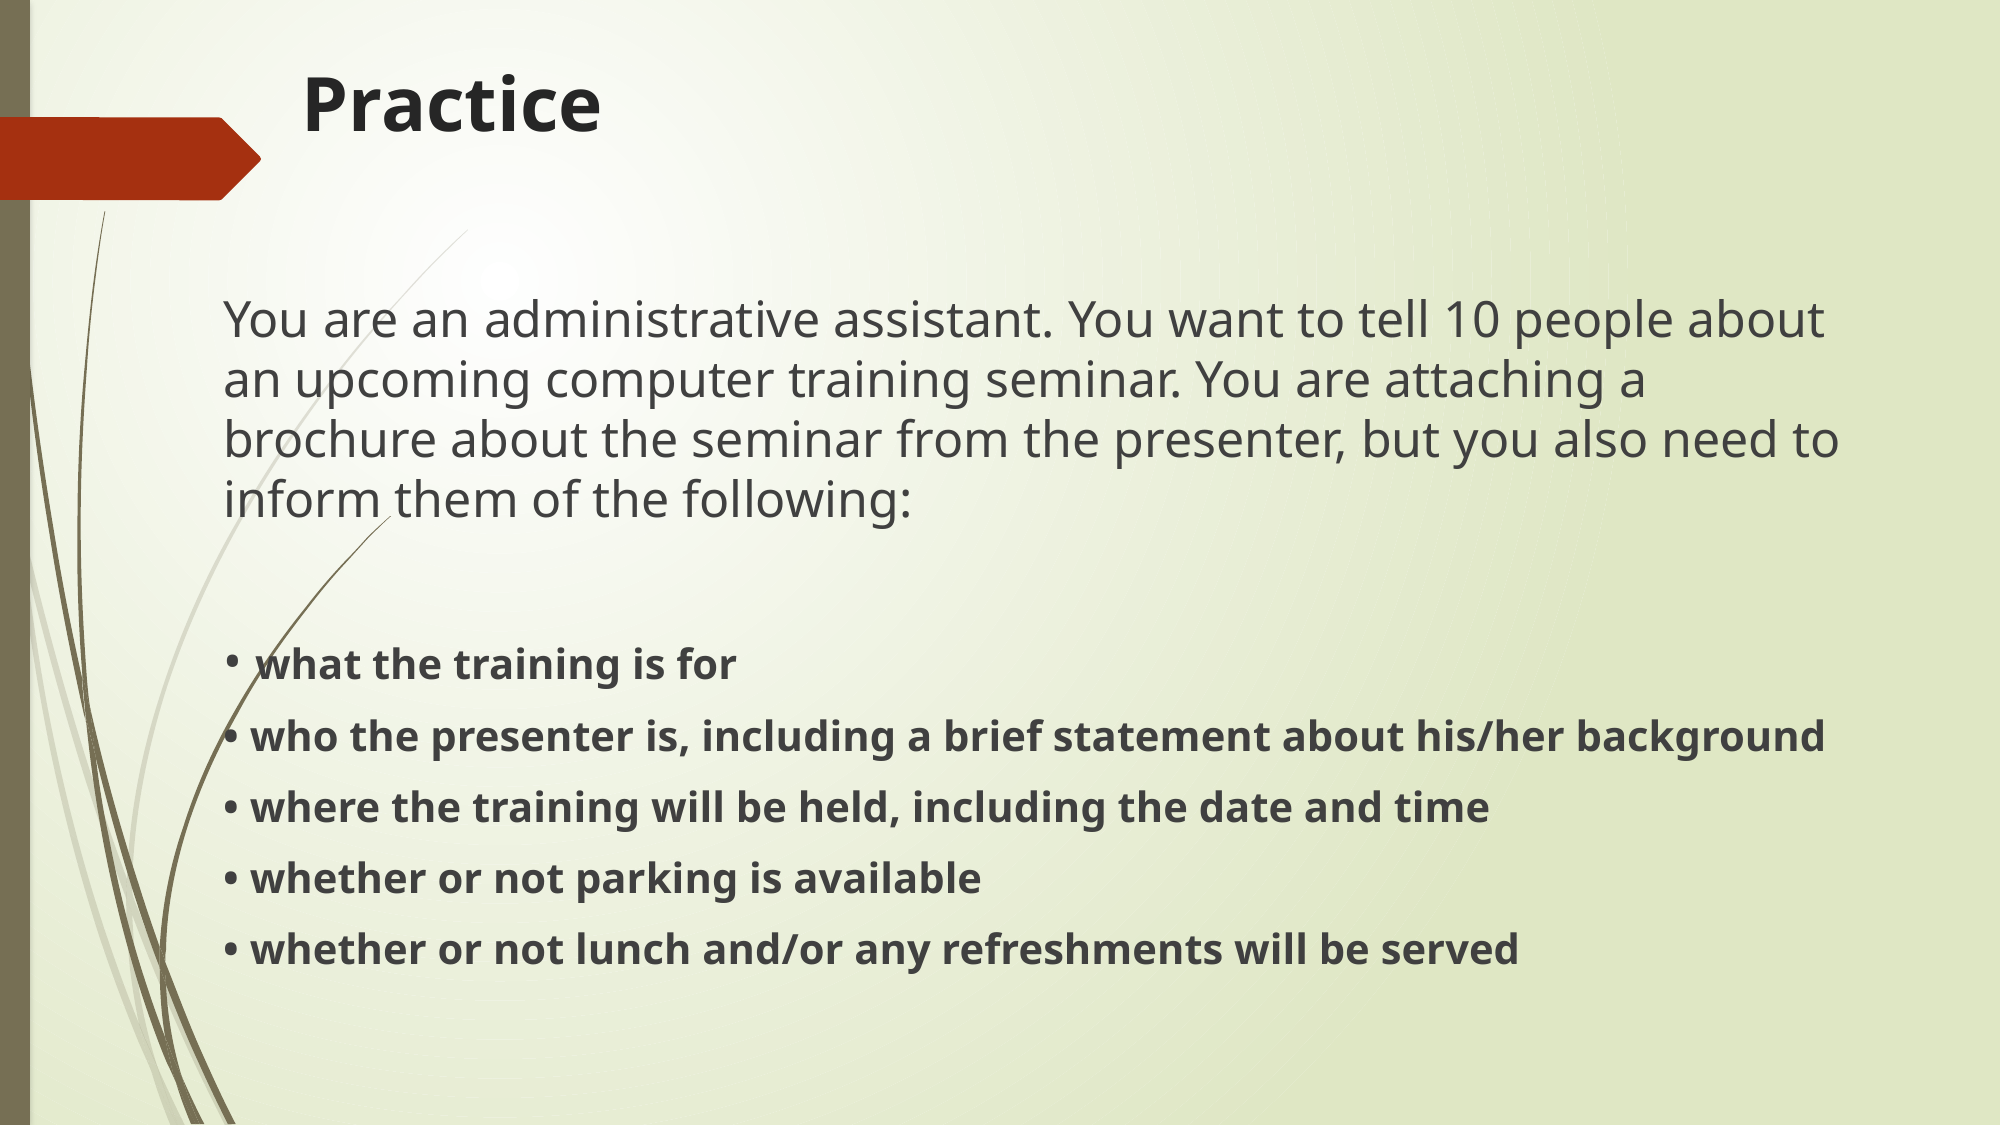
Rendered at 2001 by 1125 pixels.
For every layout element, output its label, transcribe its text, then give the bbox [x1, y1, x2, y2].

title Practice [286, 49, 1780, 259]
list You are an administrative assistant. You want to tell 10 people about an upcoming computer training seminar. You are attaching a brochure about the seminar from the presenter, but you also need to inform them of the following: • what the training is for • who the presenter is, including a brief statement about his/her background • where the training will be held, including the date and time • whether or not parking is available • whether or not lunch and/or any refreshments will be served [208, 279, 1888, 1048]
